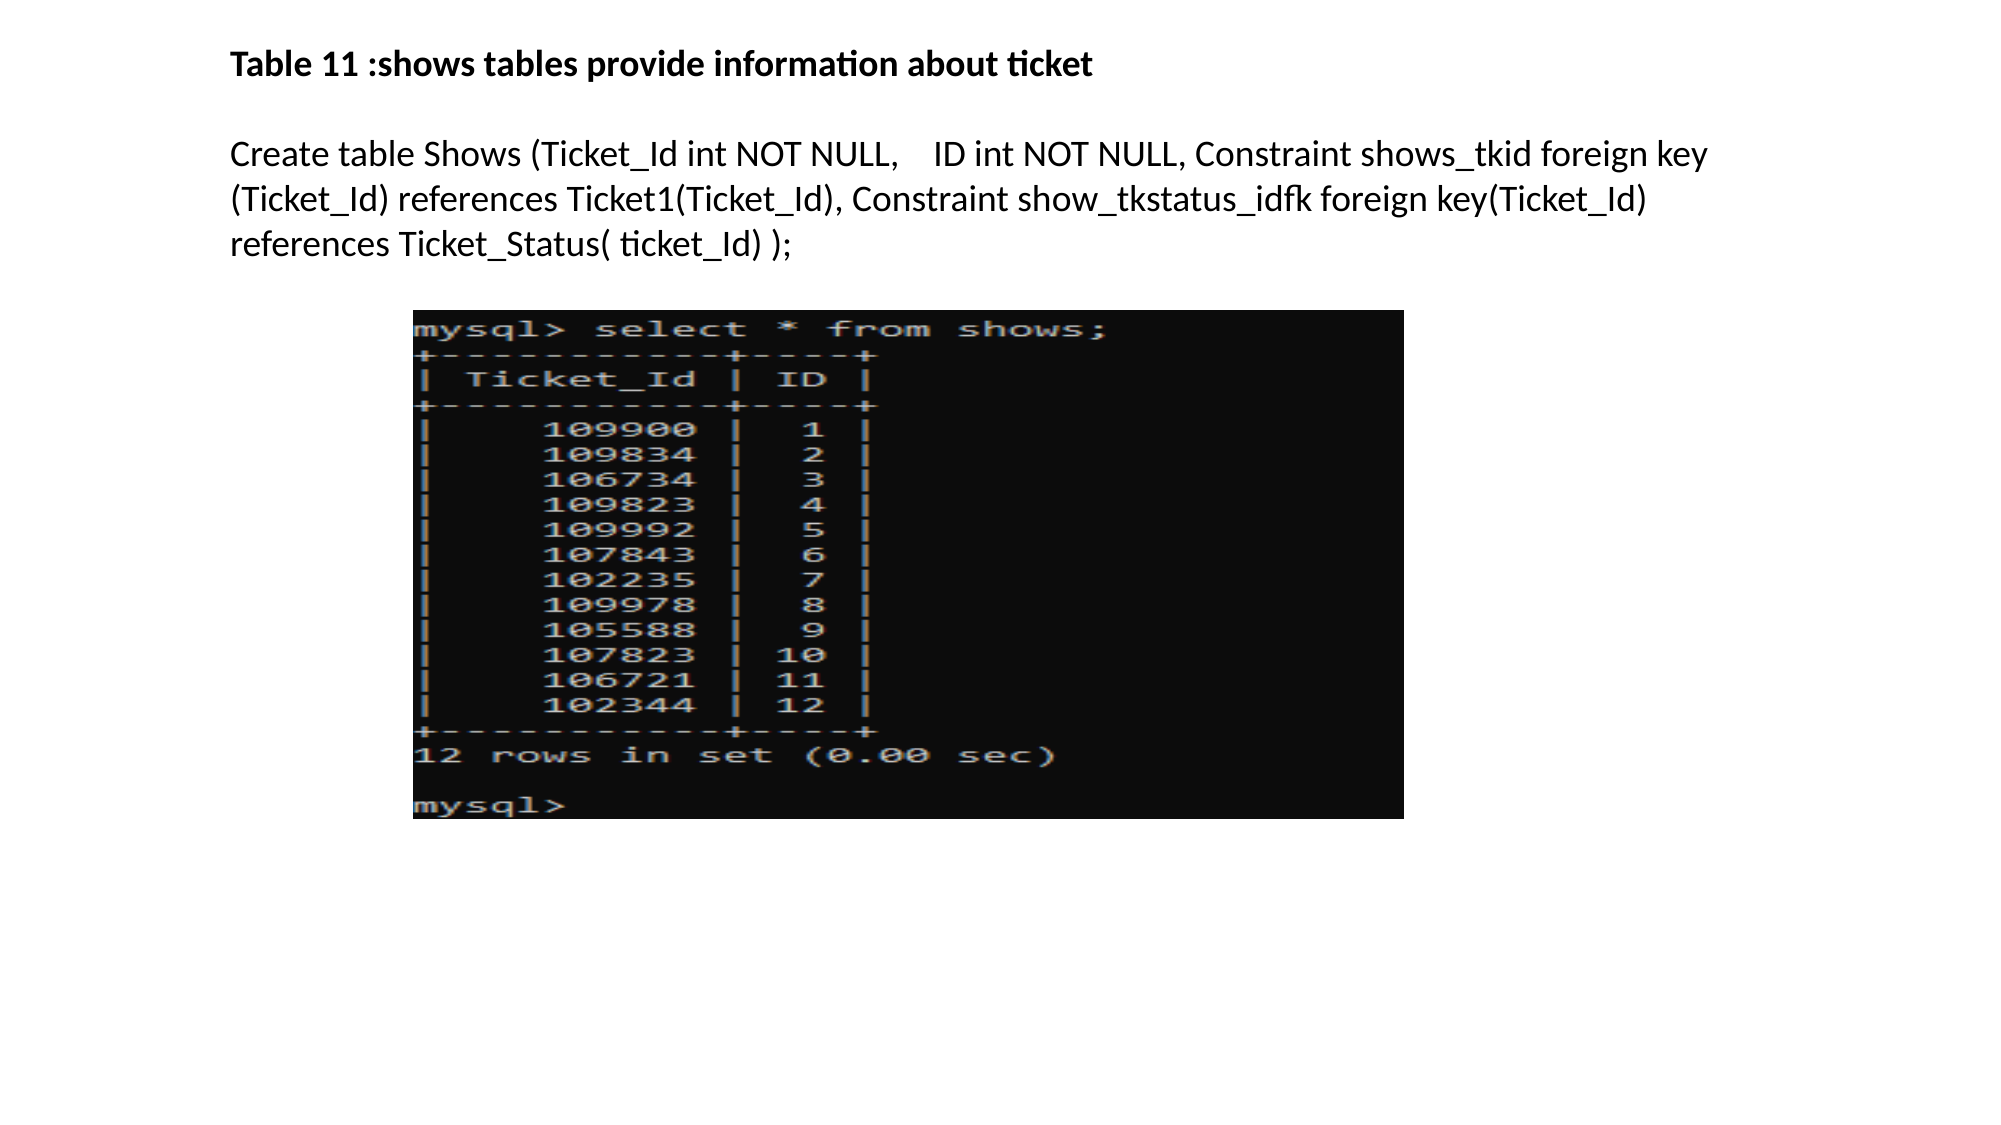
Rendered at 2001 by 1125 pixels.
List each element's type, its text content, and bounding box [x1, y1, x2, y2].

text_box Table 11 :shows tables provide information about ticket Create table Shows (Ticket_Id int NOT NULL, ID int NOT NULL, Constraint shows_tkid foreign key (Ticket_Id) references Ticket1(Ticket_Id), Constraint show_tkstatus_idfk foreign key(Ticket_Id) references Ticket_Status( ticket_Id) ); [215, 31, 1750, 272]
picture [413, 310, 1404, 819]
